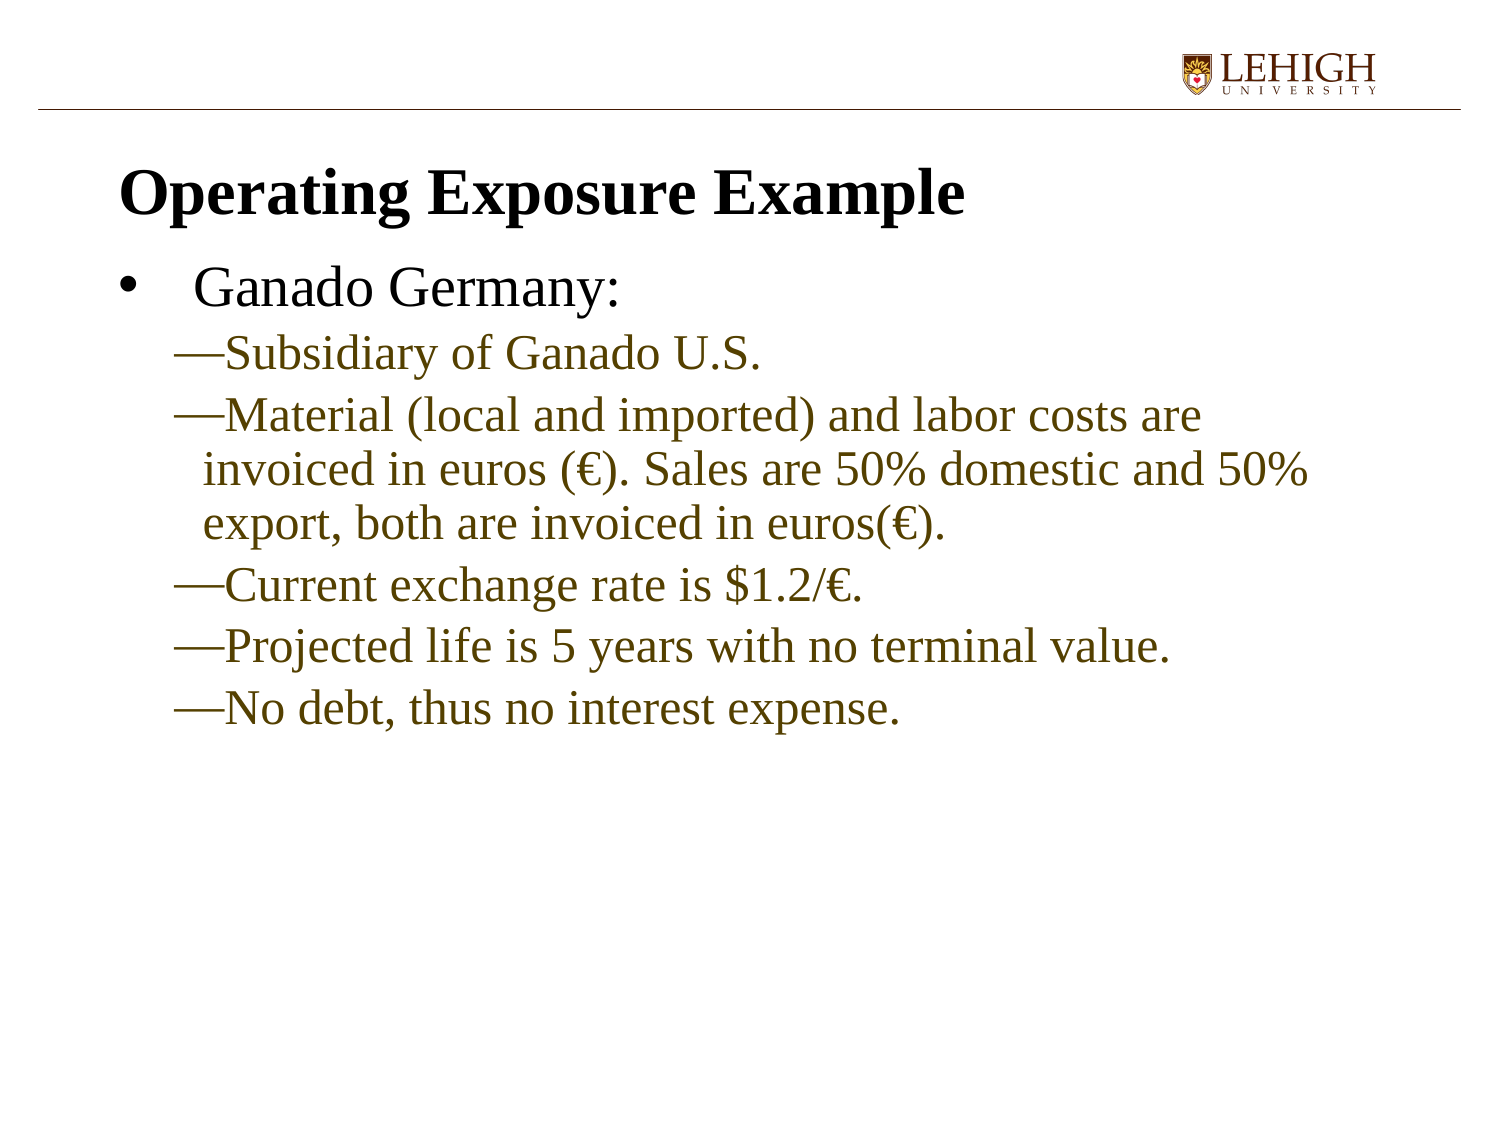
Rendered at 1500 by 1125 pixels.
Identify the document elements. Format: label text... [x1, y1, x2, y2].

title Operating Exposure Example [103, 127, 1397, 248]
list Ganado Germany: Subsidiary of Ganado U.S. Material (local and imported) and labor costs are invoiced in euros (€). Sales are 50% domestic and 50% export, both are invoiced in euros(€). Current exchange rate is $1.2/€. Projected life is 5 years with no terminal value. No debt, thus no interest expense. [103, 248, 1397, 963]
